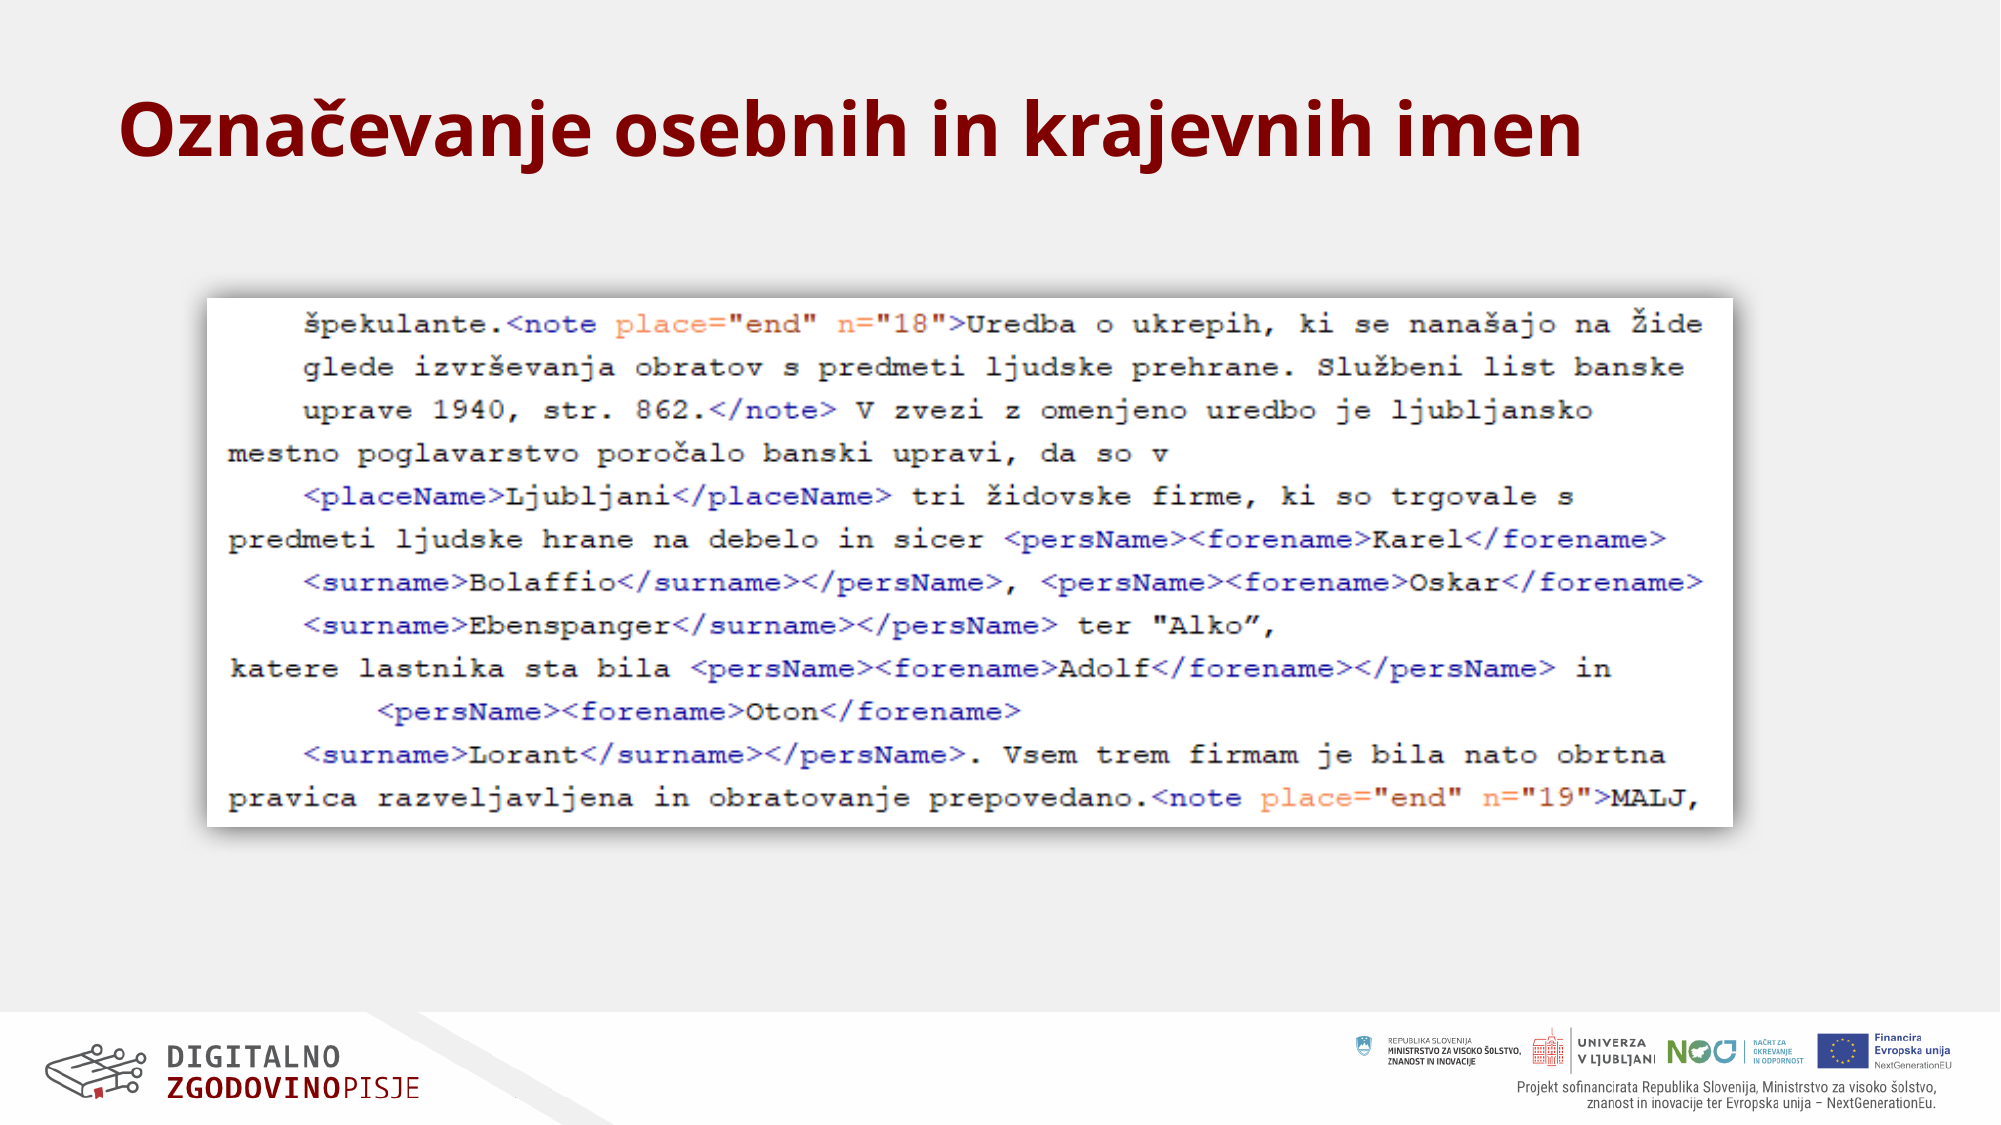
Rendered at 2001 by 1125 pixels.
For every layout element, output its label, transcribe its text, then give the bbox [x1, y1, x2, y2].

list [206, 297, 1733, 827]
text_box [0, 0, 2000, 1011]
picture [0, 1011, 2000, 1125]
text_box Označevanje osebnih in krajevnih imen [102, 74, 1936, 180]
